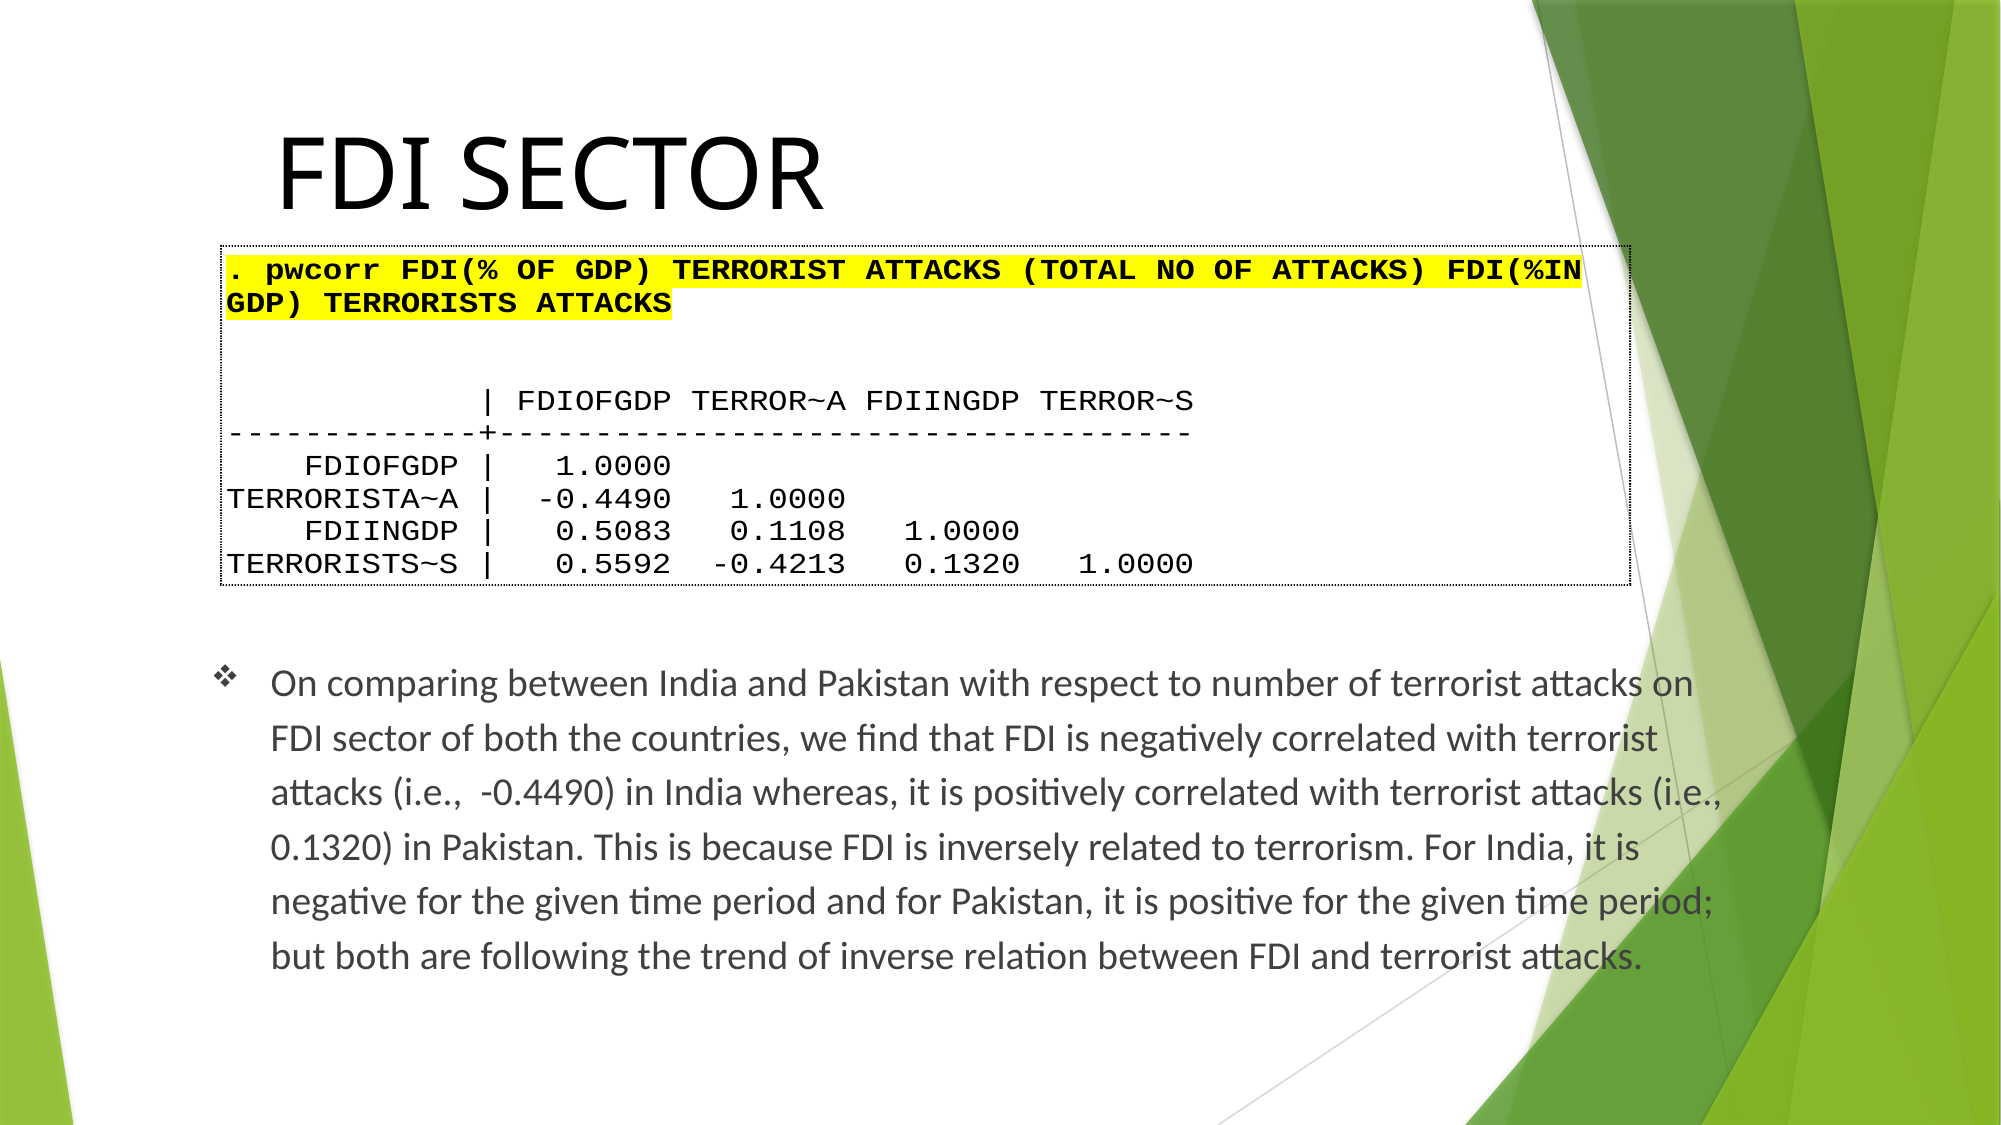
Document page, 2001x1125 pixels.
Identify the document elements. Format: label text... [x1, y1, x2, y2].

list On comparing between India and Pakistan with respect to number of terrorist attacks on FDI sector of both the countries, we find that FDI is negatively correlated with terrorist attacks (i.e., -0.4490) in India whereas, it is positively correlated with terrorist attacks (i.e., 0.1320) in Pakistan. This is because FDI is inversely related to terrorism. For India, it is negative for the given time period and for Pakistan, it is positive for the given time period; but both are following the trend of inverse relation between FDI and terrorist attacks. [196, 642, 1750, 1024]
picture [219, 245, 1632, 587]
title FDI SECTOR [259, 102, 1888, 207]
